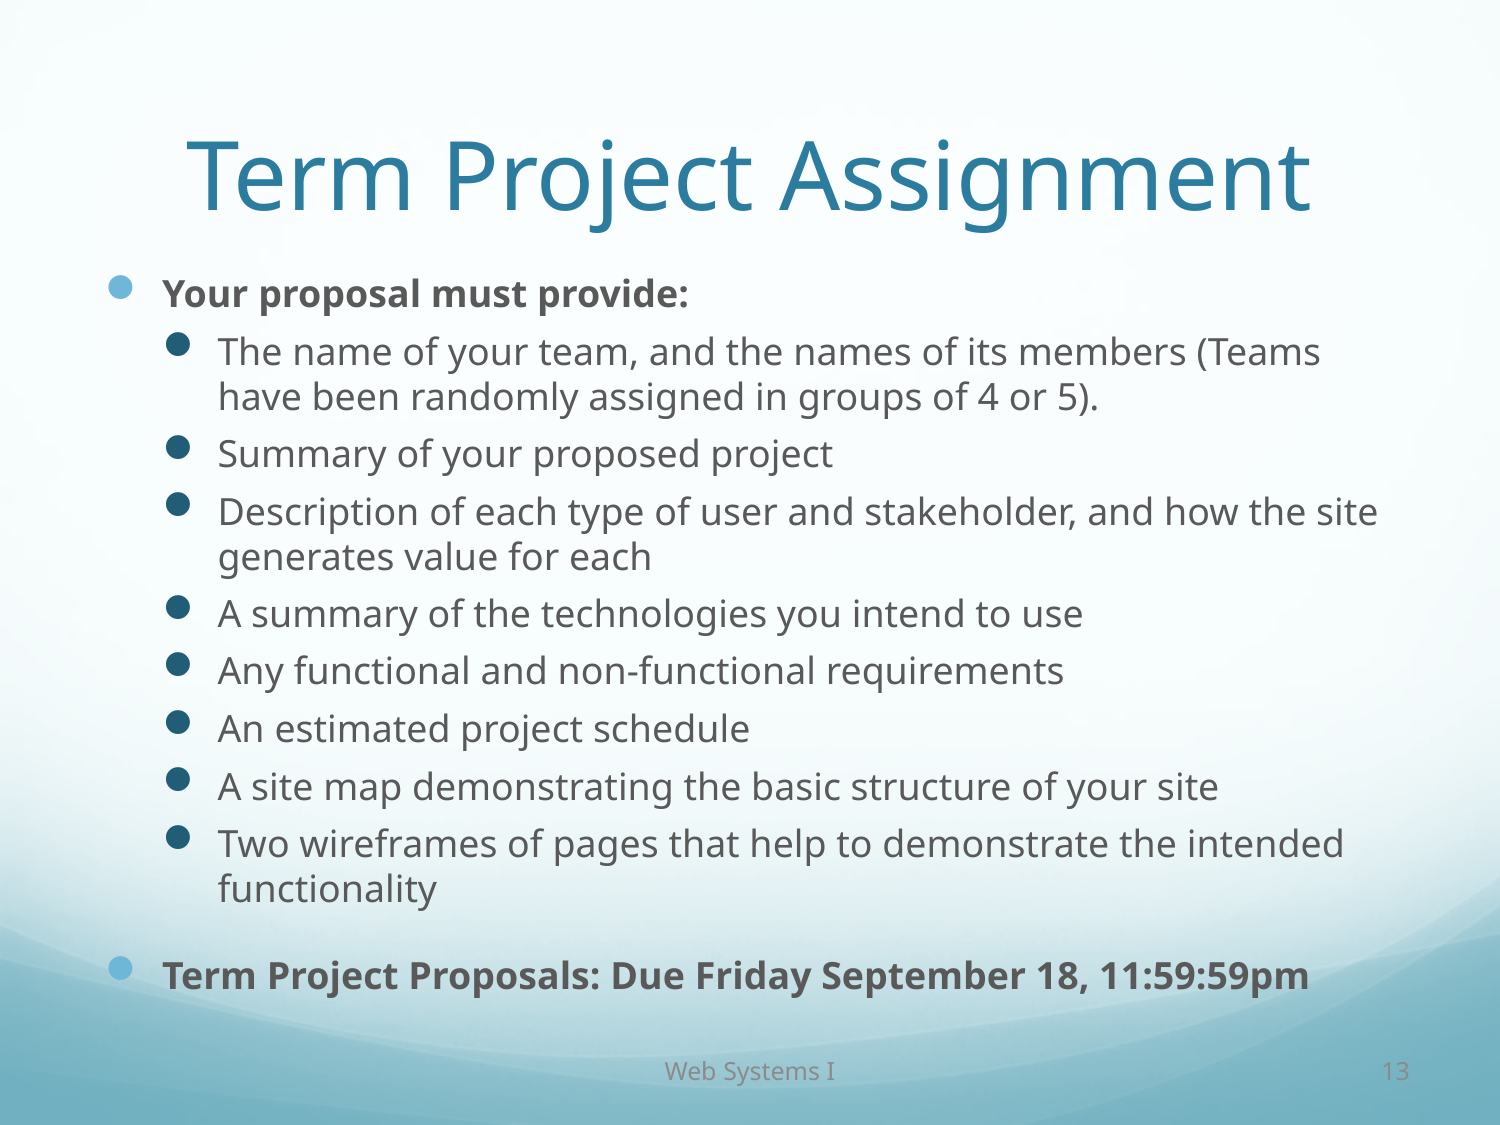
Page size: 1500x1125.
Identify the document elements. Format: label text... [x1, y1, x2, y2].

list Your proposal must provide: The name of your team, and the names of its members (Teams have been randomly assigned in groups of 4 or 5). Summary of your proposed project Description of each type of user and stakeholder, and how the site generates value for each A summary of the technologies you intend to use Any functional and non-functional requirements An estimated project schedule A site map demonstrating the basic structure of your site Two wireframes of pages that help to demonstrate the intended functionality Term Project Proposals: Due Friday September 18, 11:59:59pm [89, 262, 1410, 976]
footer Web Systems I [512, 1042, 988, 1103]
slide_number 13 [1074, 1042, 1425, 1103]
title Term Project Assignment [89, 17, 1410, 238]
